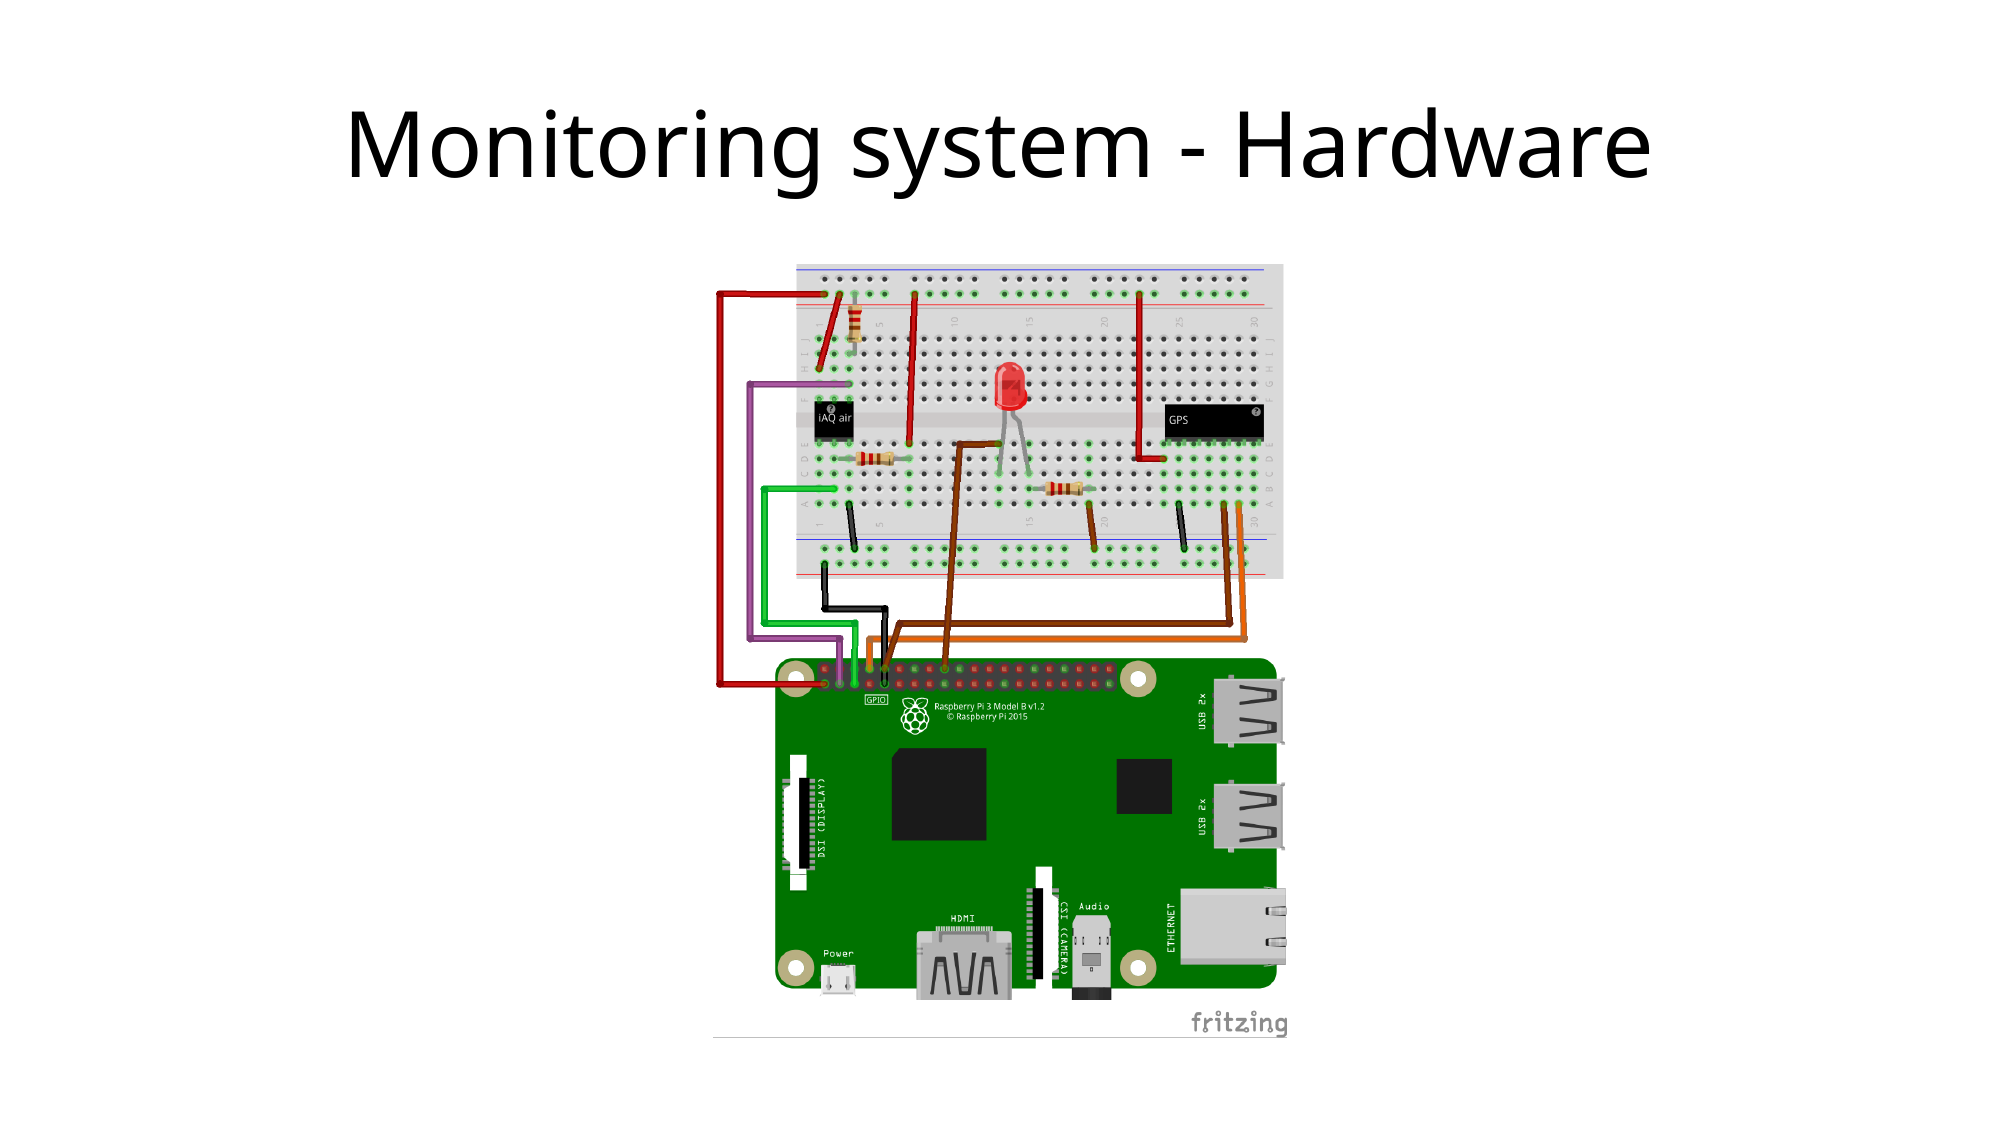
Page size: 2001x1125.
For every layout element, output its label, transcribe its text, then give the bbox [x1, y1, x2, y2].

picture [713, 264, 1287, 1038]
title Monitoring system - Hardware [0, 0, 2000, 296]
